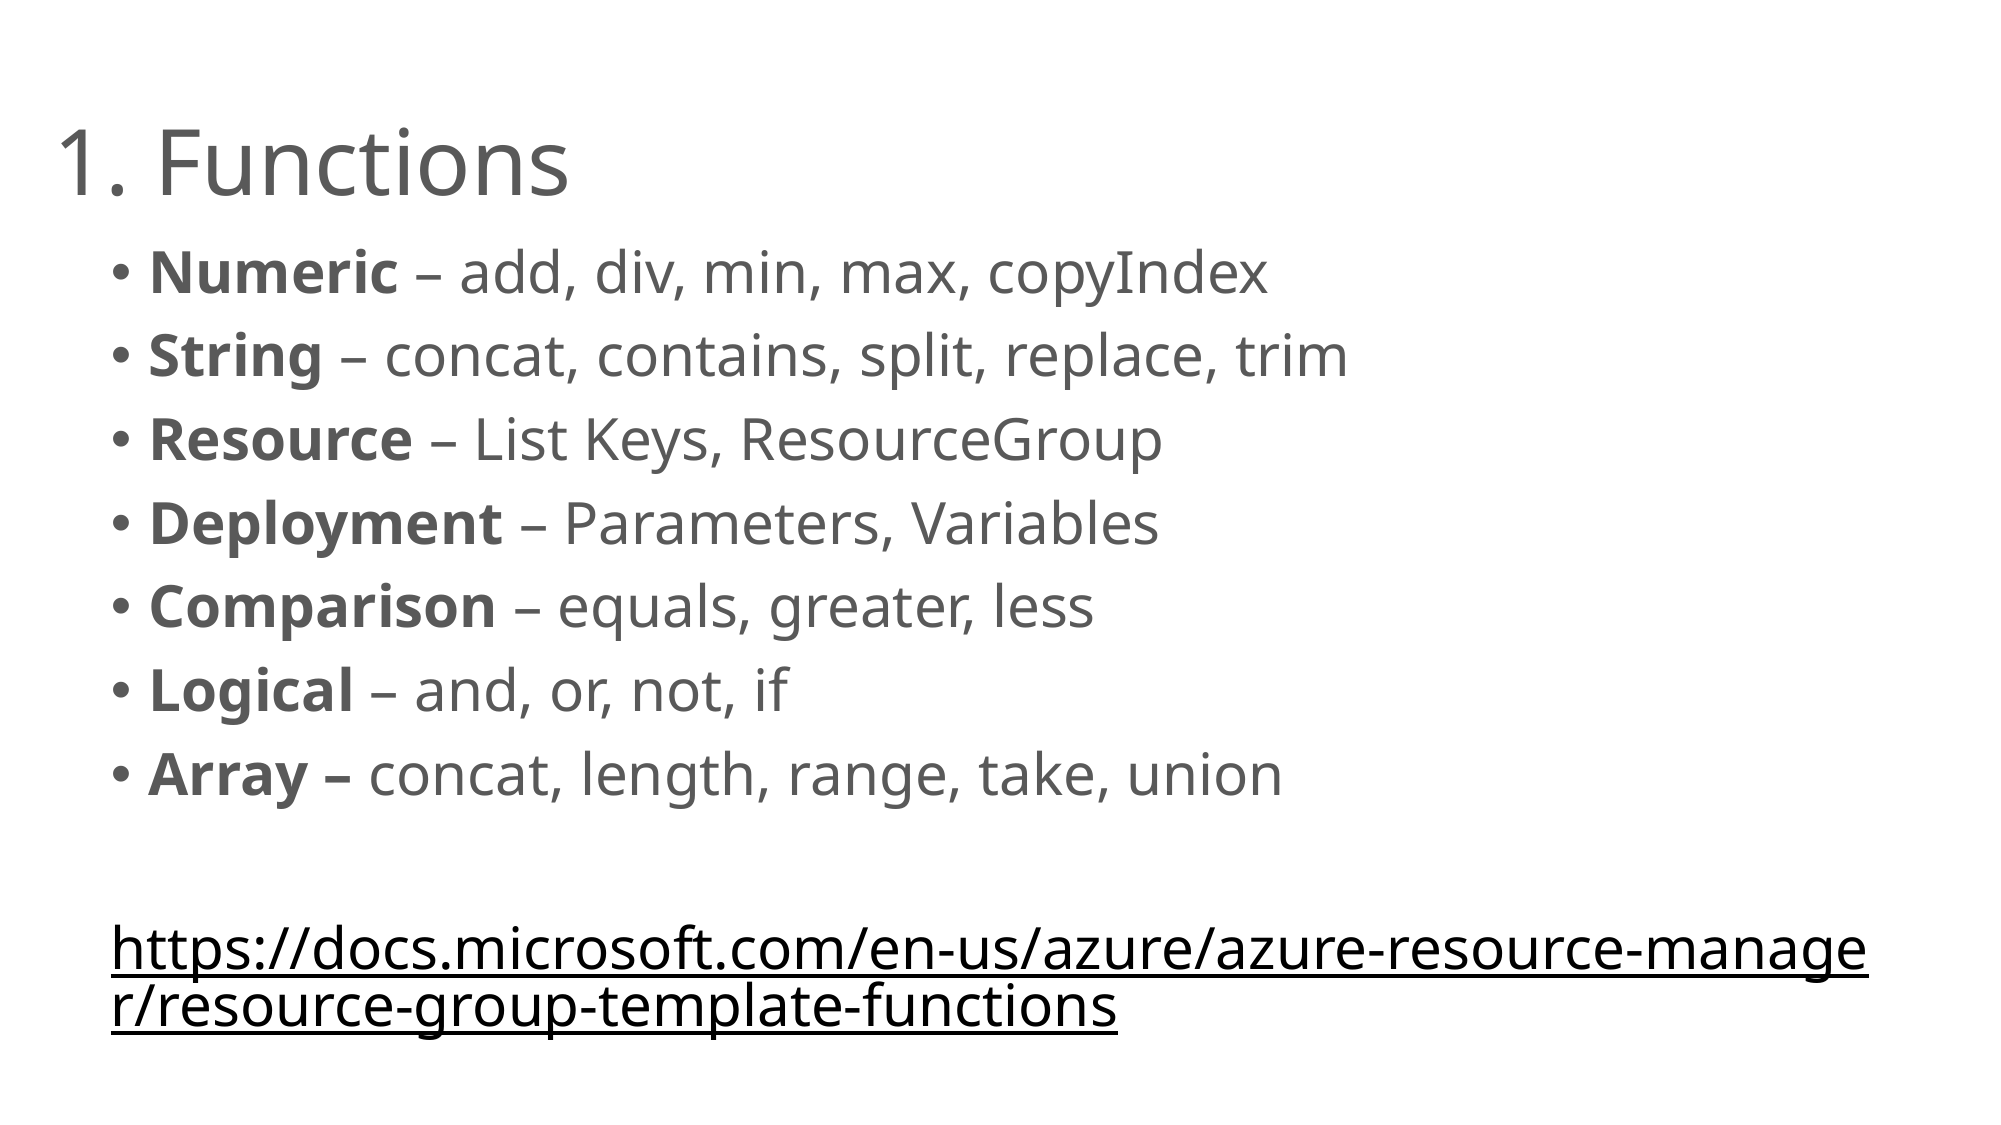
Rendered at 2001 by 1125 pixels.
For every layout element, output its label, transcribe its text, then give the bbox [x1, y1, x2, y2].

title 1. Functions [38, 56, 1764, 275]
list Numeric – add, div, min, max, copyIndex String – concat, contains, split, replace, trim Resource – List Keys, ResourceGroup Deployment – Parameters, Variables Comparison – equals, greater, less Logical – and, or, not, if Array – concat, length, range, take, union https://docs.microsoft.com/en-us/azure/azure-resource-manager/resource-group-template-functions [95, 235, 1904, 1125]
